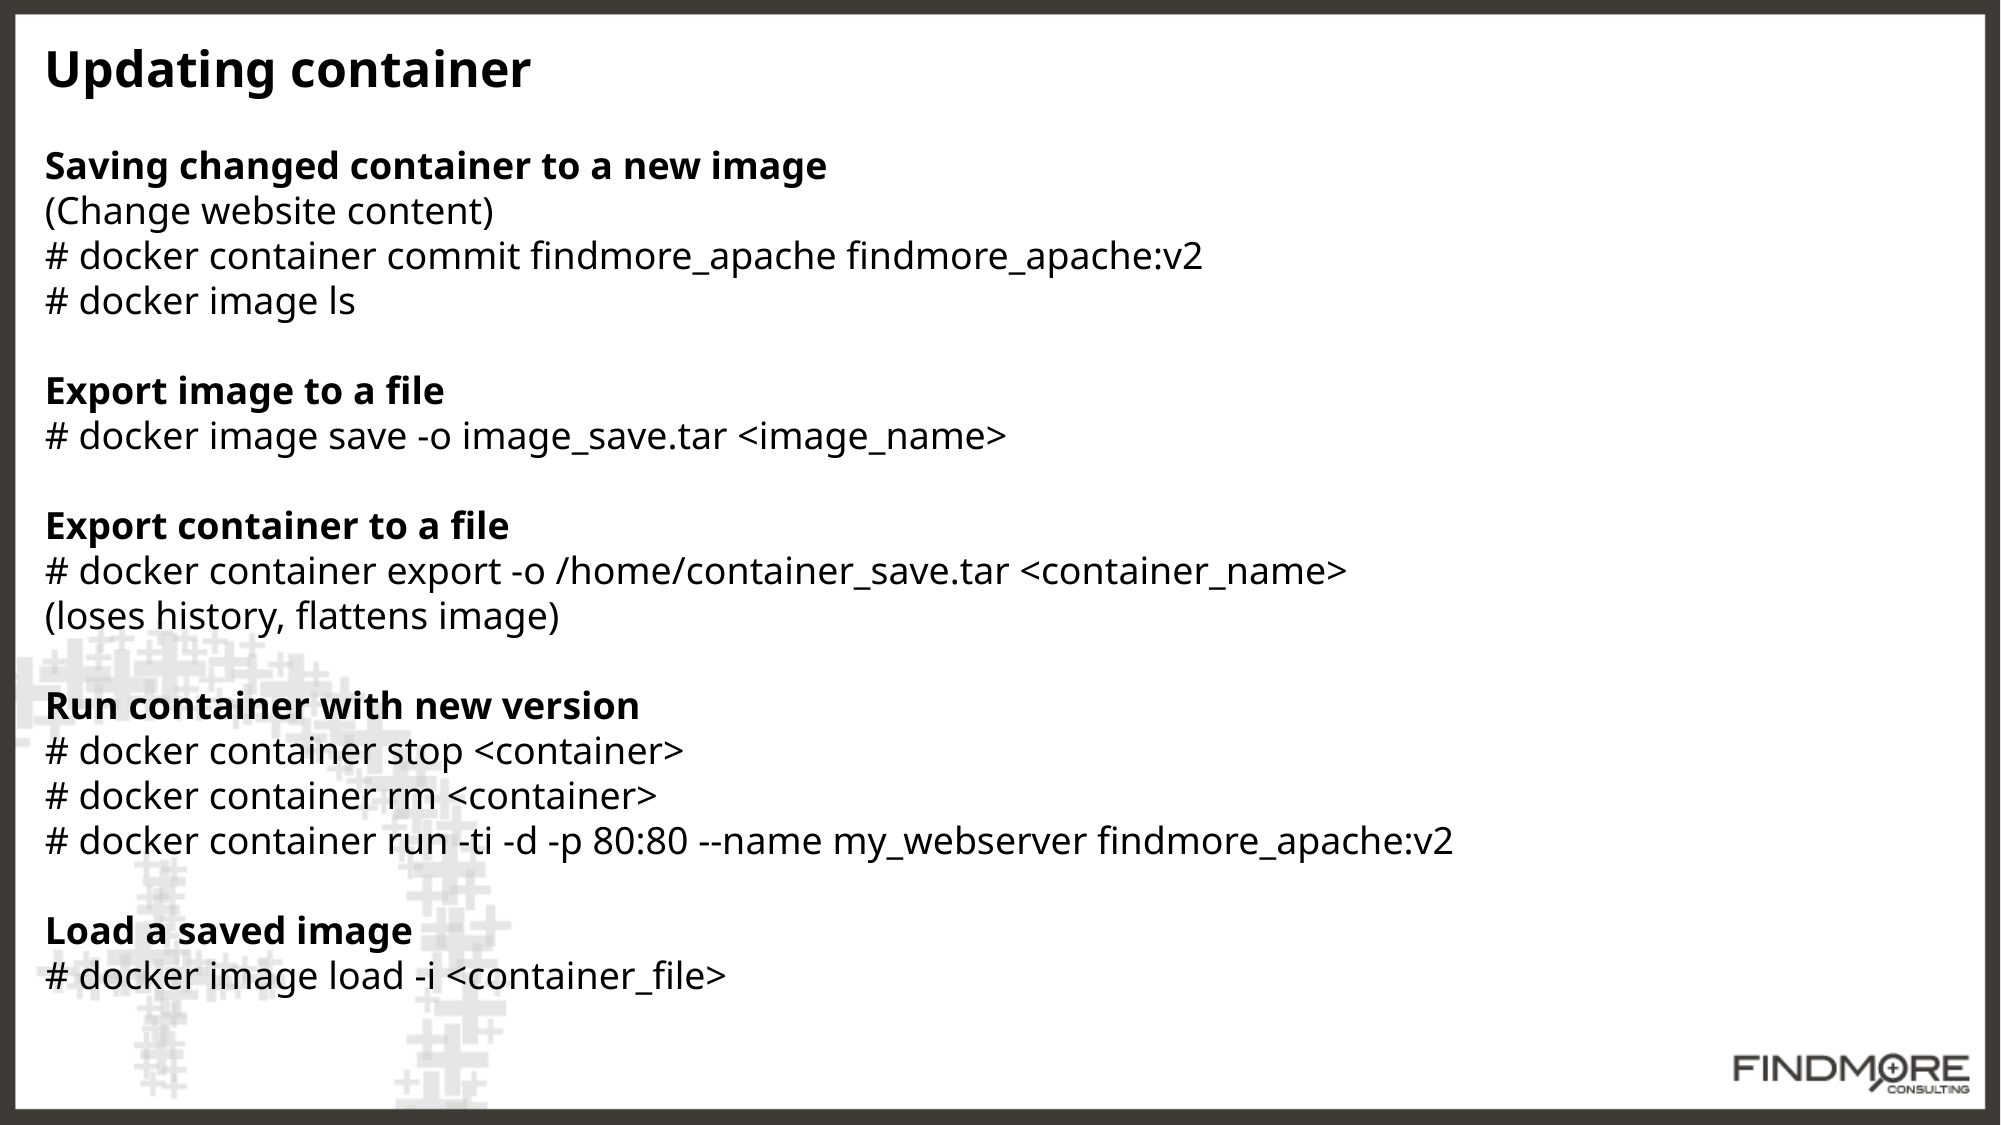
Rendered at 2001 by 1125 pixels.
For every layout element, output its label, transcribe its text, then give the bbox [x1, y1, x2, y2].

text_box Updating container Saving changed container to a new image (Change website content) # docker container commit findmore_apache findmore_apache:v2 # docker image ls Export image to a file # docker image save -o image_save.tar <image_name> Export container to a file # docker container export -o /home/container_save.tar <container_name> (loses history, flattens image) Run container with new version # docker container stop <container> # docker container rm <container> # docker container run -ti -d -p 80:80 --name my_webserver findmore_apache:v2 Load a saved image # docker image load -i <container_file> [29, 29, 1950, 1035]
picture [0, 0, 2001, 1125]
